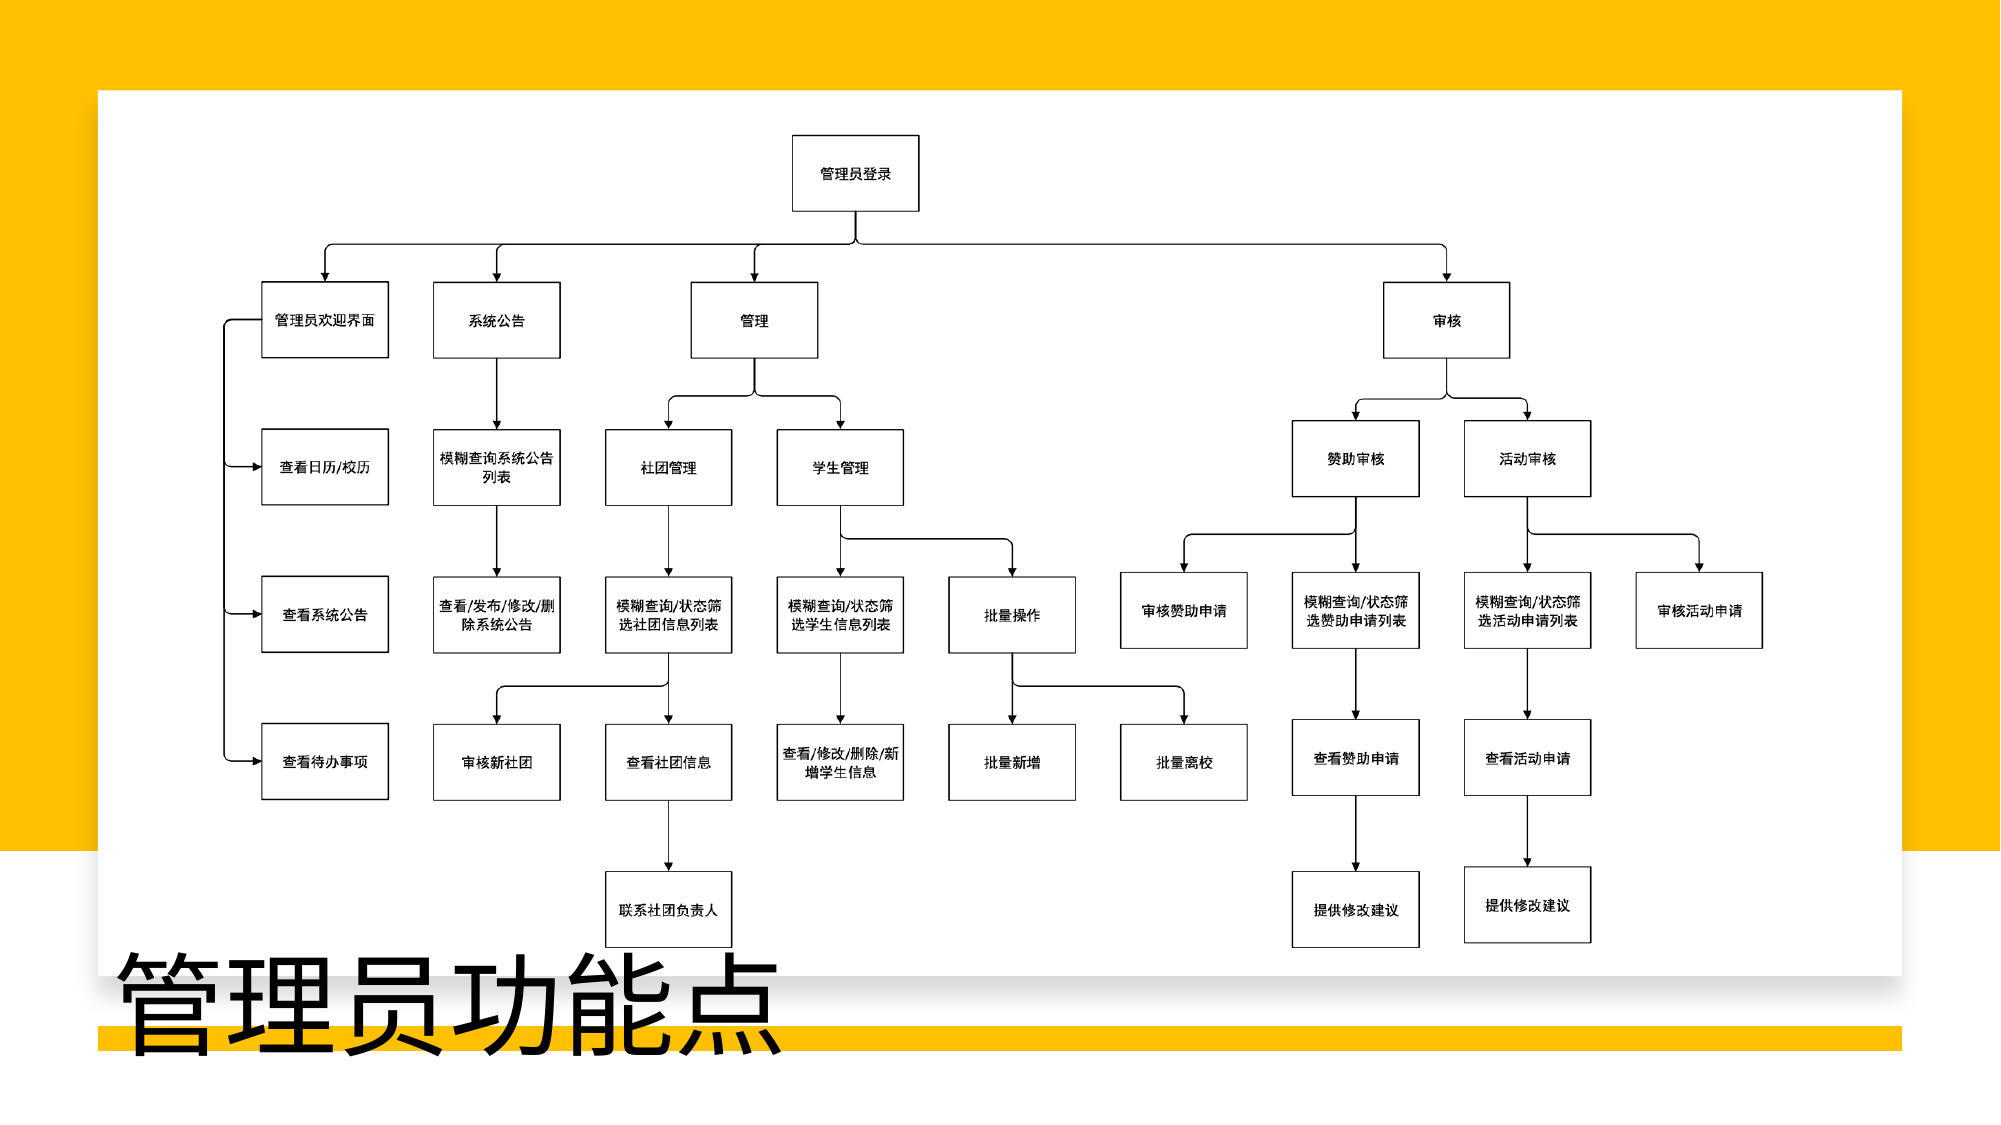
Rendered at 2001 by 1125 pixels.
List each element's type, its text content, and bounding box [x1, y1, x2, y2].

text_box [97, 89, 1903, 977]
text_box 管理员功能点 [97, 1039, 836, 1078]
text_box [0, 852, 2000, 1125]
text_box [0, 0, 2000, 852]
text_box 管理员功能点 [97, 928, 836, 1038]
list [164, 96, 1836, 952]
